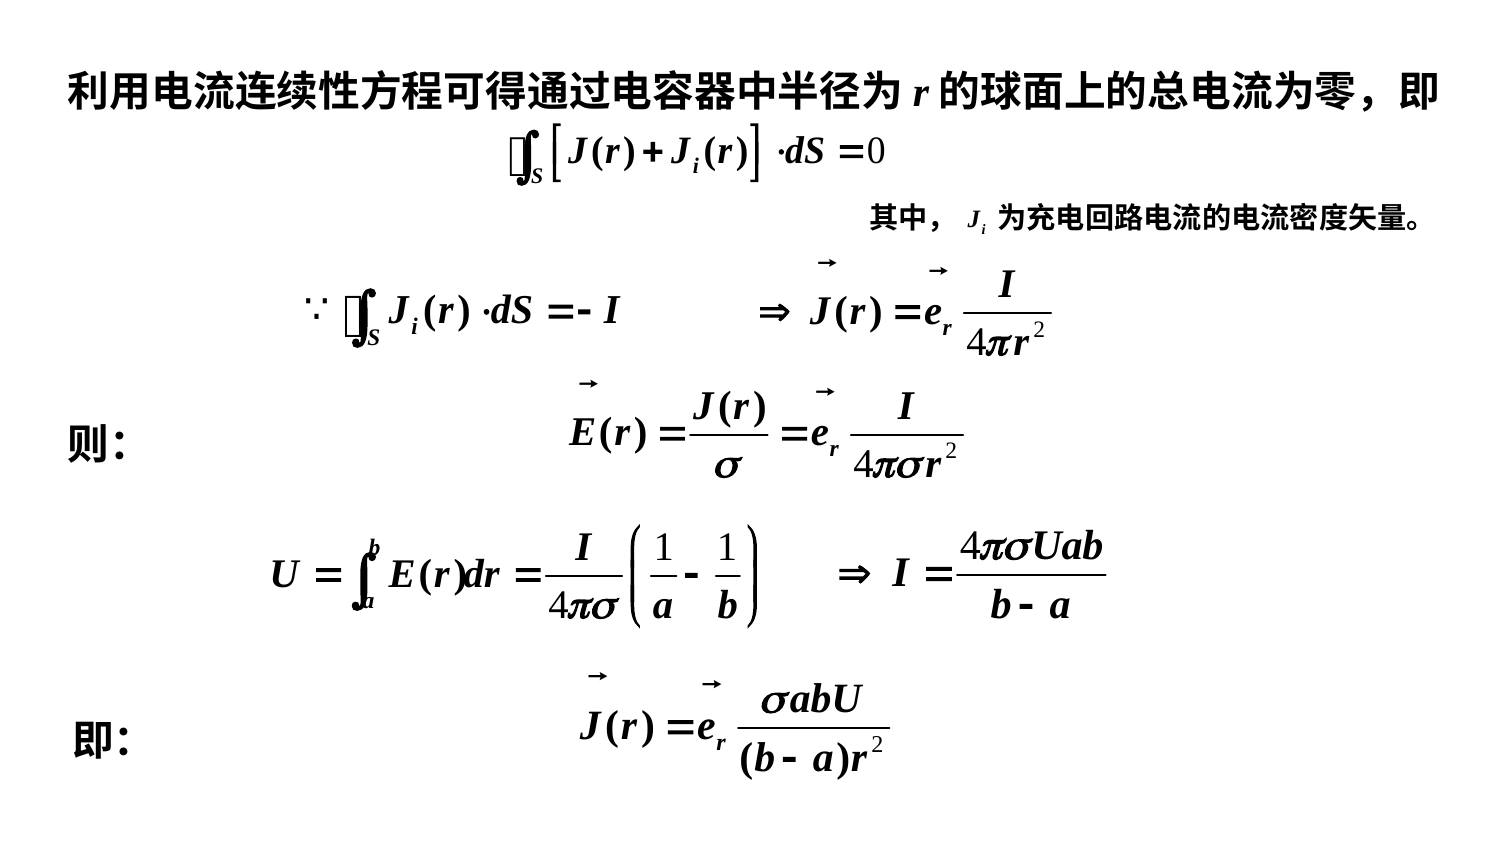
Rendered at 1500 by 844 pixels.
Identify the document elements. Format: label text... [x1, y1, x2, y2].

text_box 利用电流连续性方程可得通过电容器中半径为r的球面上的总电流为零，即 [53, 32, 1459, 122]
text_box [501, 114, 892, 193]
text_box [304, 272, 633, 355]
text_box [265, 515, 768, 635]
text_box 则： [52, 385, 226, 476]
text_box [572, 669, 901, 789]
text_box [852, 191, 1454, 243]
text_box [753, 256, 1059, 365]
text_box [832, 516, 1113, 629]
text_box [560, 374, 973, 487]
text_box 即： [57, 681, 231, 772]
